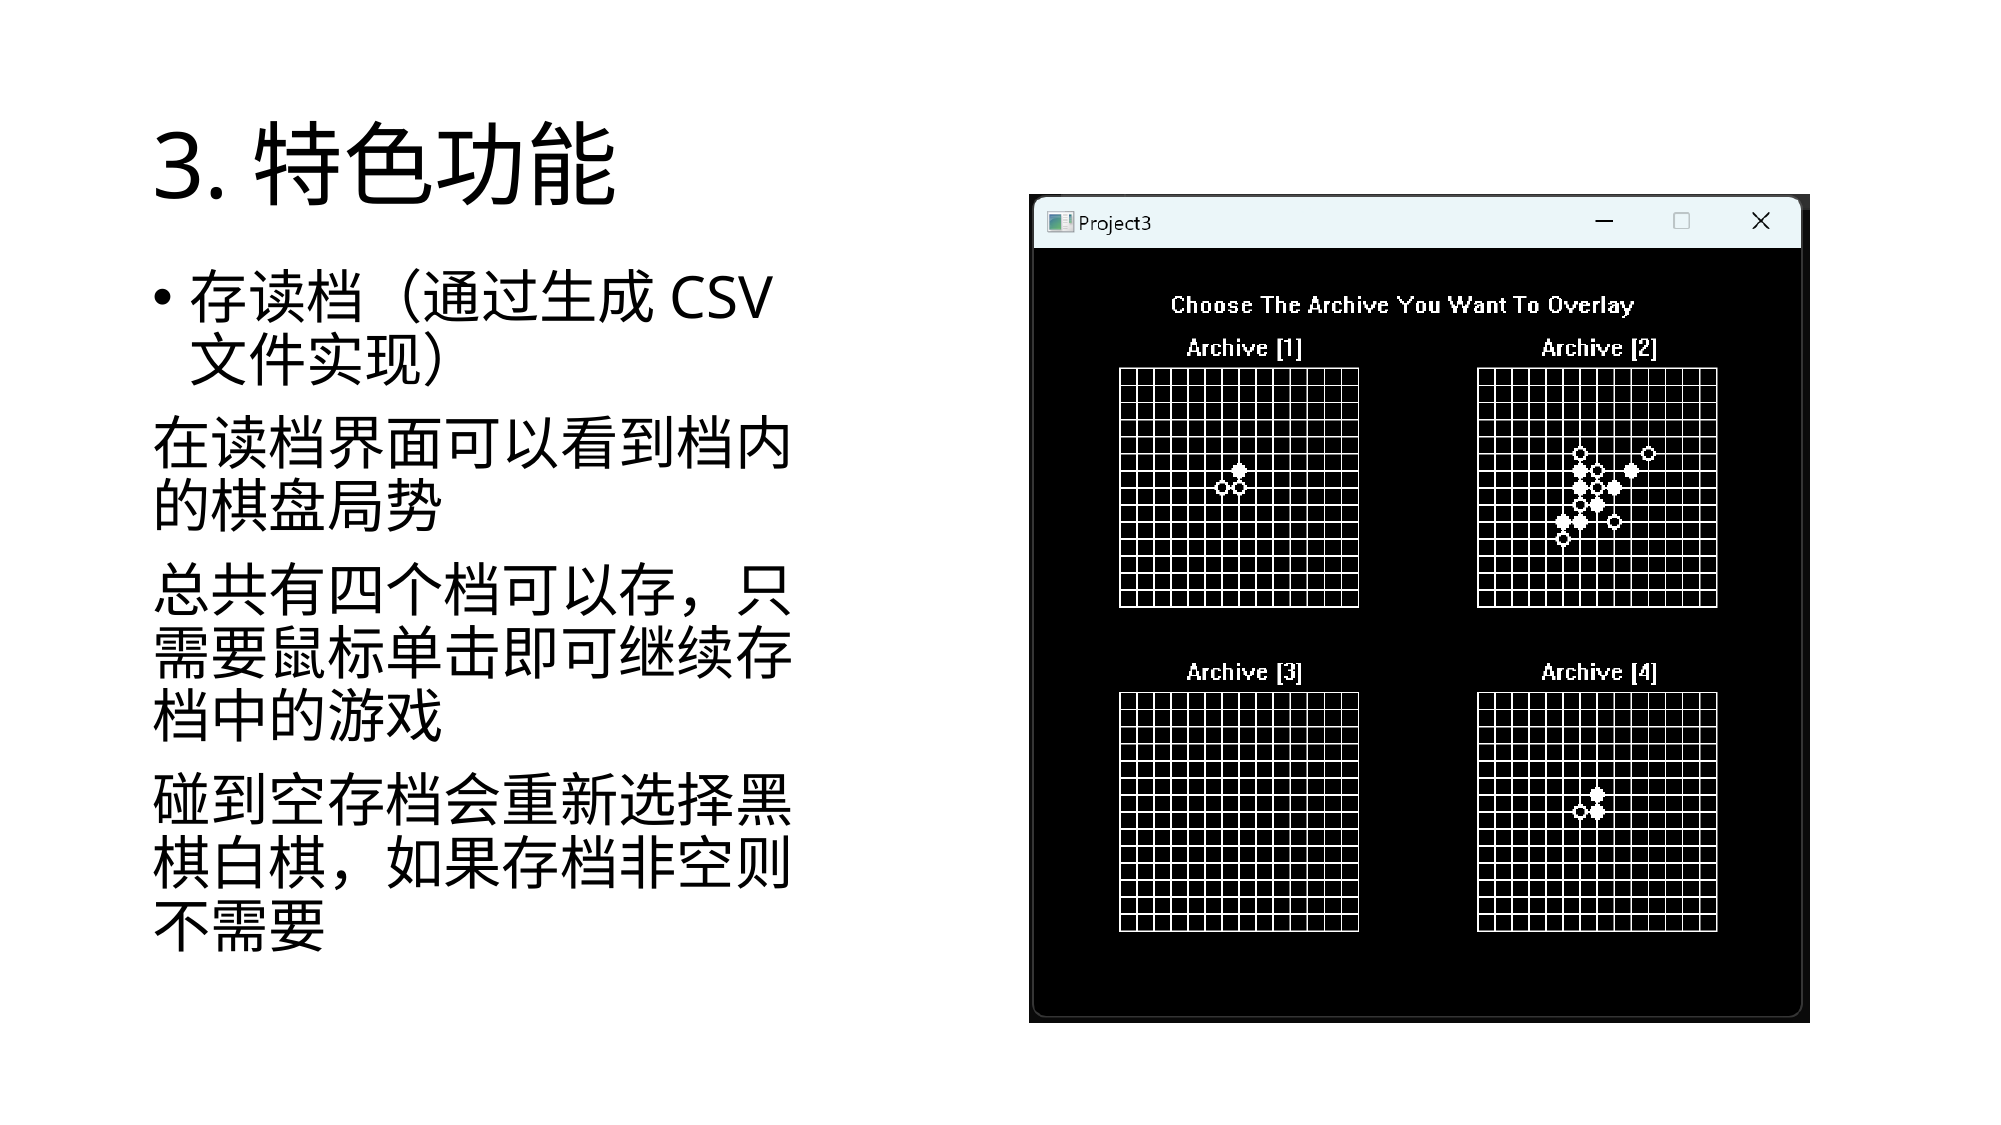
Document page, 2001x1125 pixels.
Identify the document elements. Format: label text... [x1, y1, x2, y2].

picture [1029, 194, 1810, 1023]
title 3.特色功能 [137, 59, 1863, 278]
list 存读档（通过生成CSV文件实现） 在读档界面可以看到档内的棋盘局势 总共有四个档可以存，只需要鼠标单击即可继续存档中的游戏 碰到空存档会重新选择黑棋白棋，如果存档非空则不需要 [137, 260, 857, 992]
